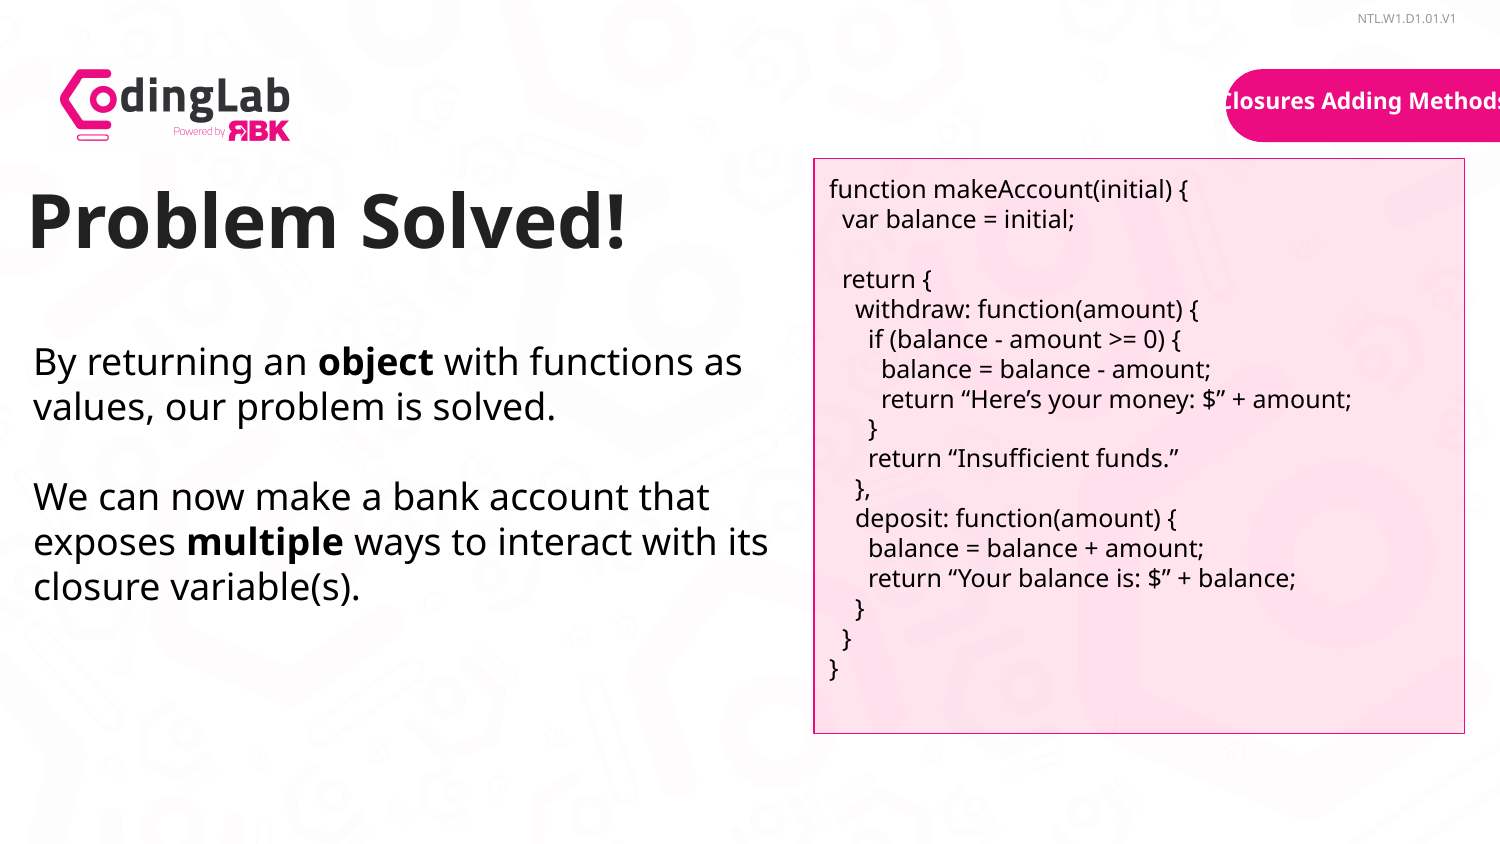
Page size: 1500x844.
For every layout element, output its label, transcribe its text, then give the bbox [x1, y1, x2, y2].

text_box [1233, 128, 1500, 143]
picture [0, 0, 1500, 844]
text_box function makeAccount(initial) { var balance = initial; return { withdraw: function(amount) { if (balance - amount >= 0) { balance = balance - amount; return “Here’s your money: $” + amount; } return “Insufficient funds.” }, deposit: function(amount) { balance = balance + amount; return “Your balance is: $” + balance; } } } [814, 158, 1465, 734]
text_box By returning an object with functions as values, our problem is solved. We can now make a bank account that exposes multiple ways to interact with its closure variable(s). [18, 322, 805, 668]
text_box Problem Solved! [11, 158, 814, 279]
text_box NTL.W1.D1.01.V1 [1342, 0, 1489, 35]
text_box Closures Adding Methods [1178, 72, 1500, 128]
